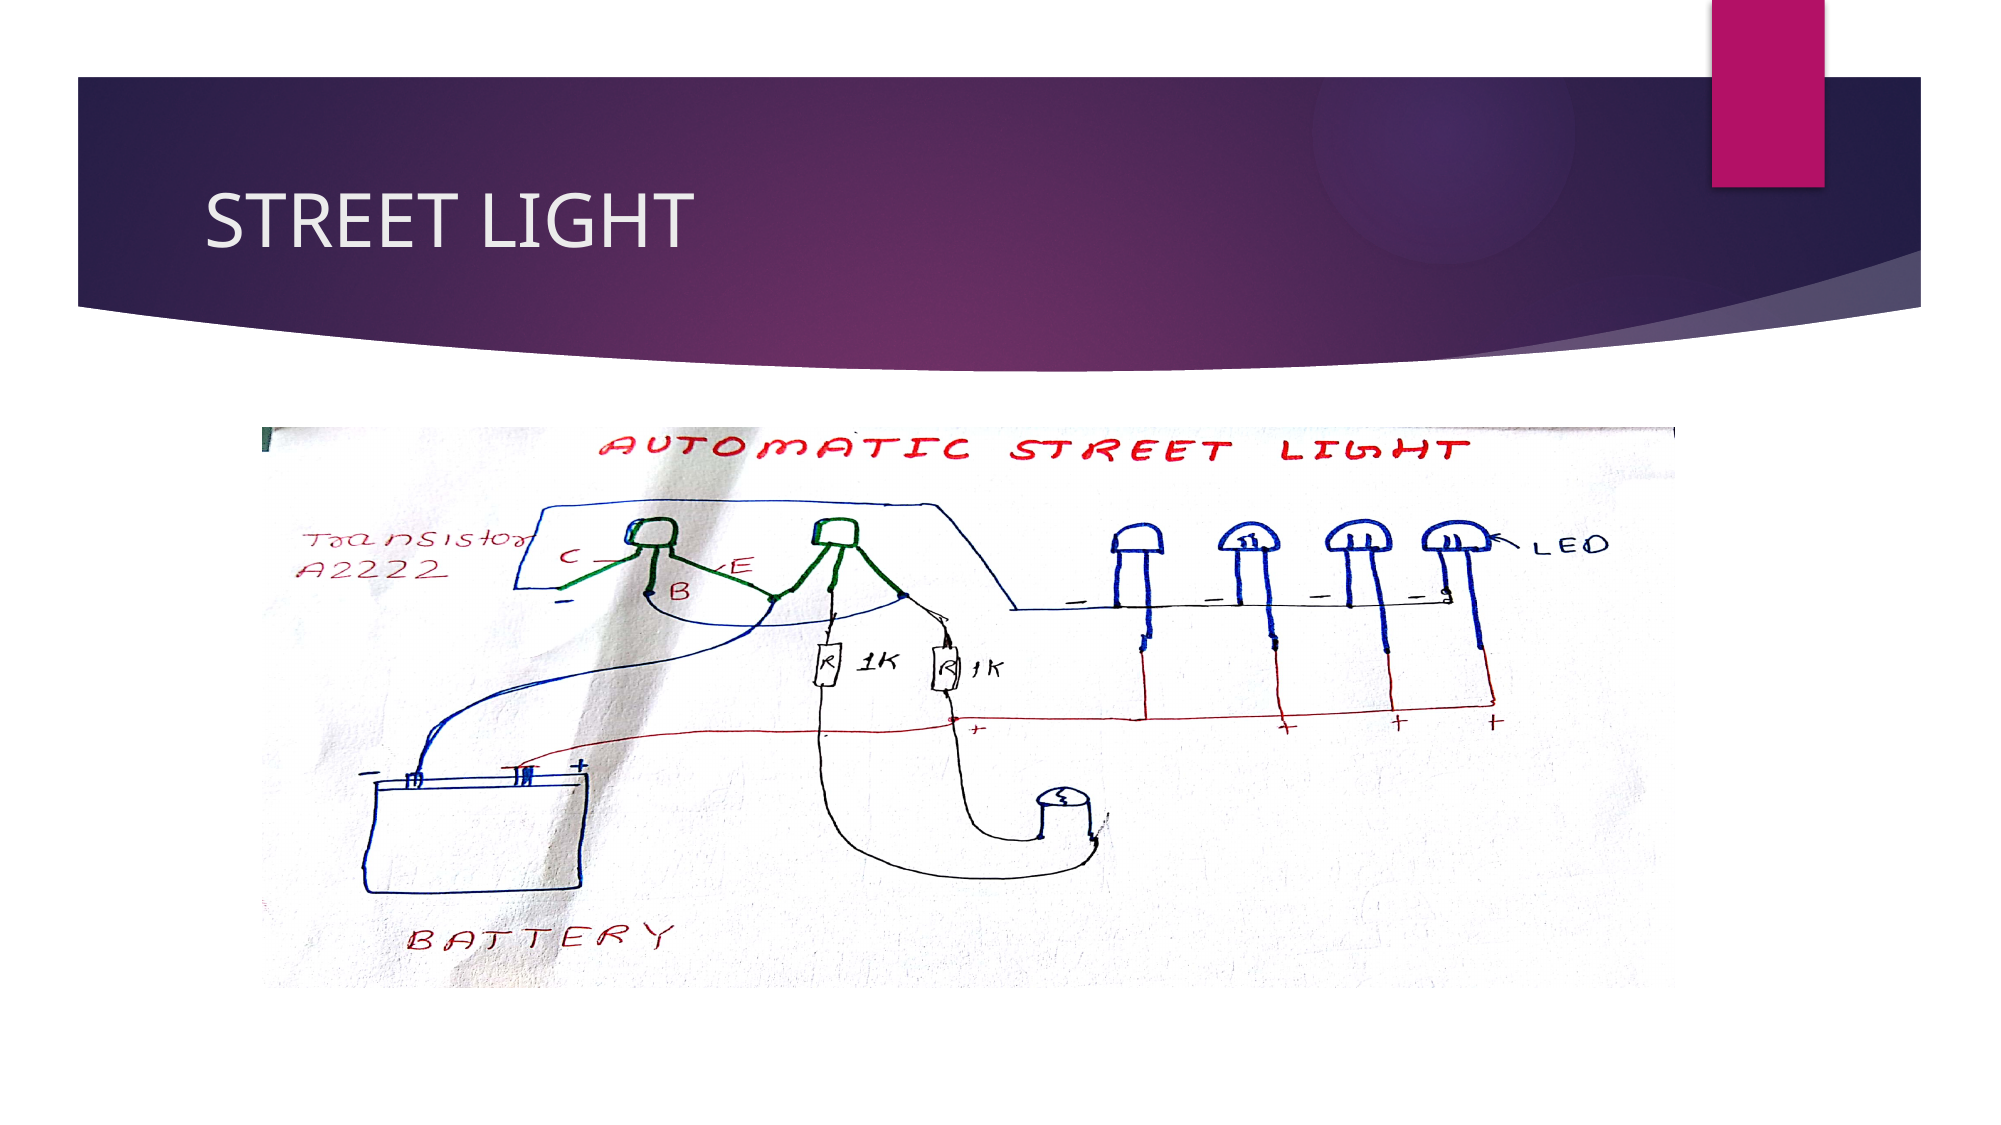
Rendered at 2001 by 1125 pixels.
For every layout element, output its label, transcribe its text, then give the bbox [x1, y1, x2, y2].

title STREET LIGHT [189, 159, 1627, 276]
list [262, 426, 1676, 988]
